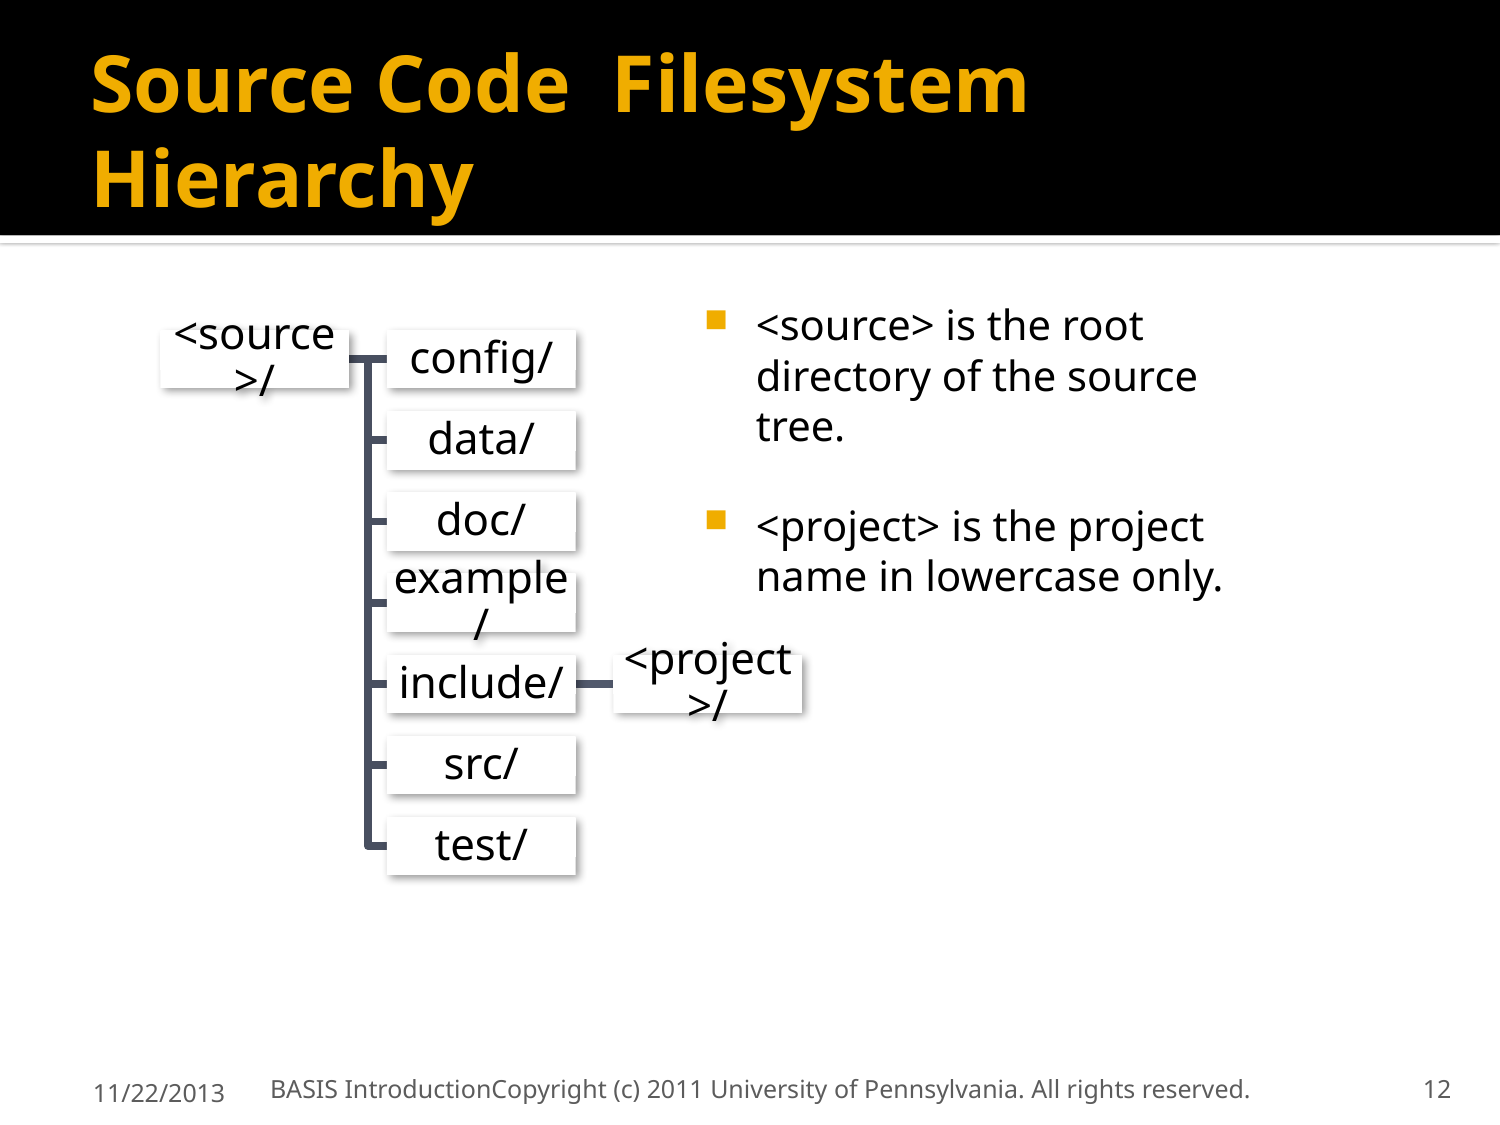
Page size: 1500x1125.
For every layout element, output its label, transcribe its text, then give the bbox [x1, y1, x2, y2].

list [74, 330, 888, 875]
slide_number 12 [1345, 1062, 1467, 1108]
title Source Code Filesystem Hierarchy [75, 25, 1425, 231]
text_box <source> is the root directory of the source tree. <project> is the project name in lowercase only. [674, 284, 1263, 1043]
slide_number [75, 1062, 238, 1108]
footer BASIS Introduction Copyright (c) 2011 University of Pennsylvania. All rights reserved. [262, 1062, 1337, 1108]
